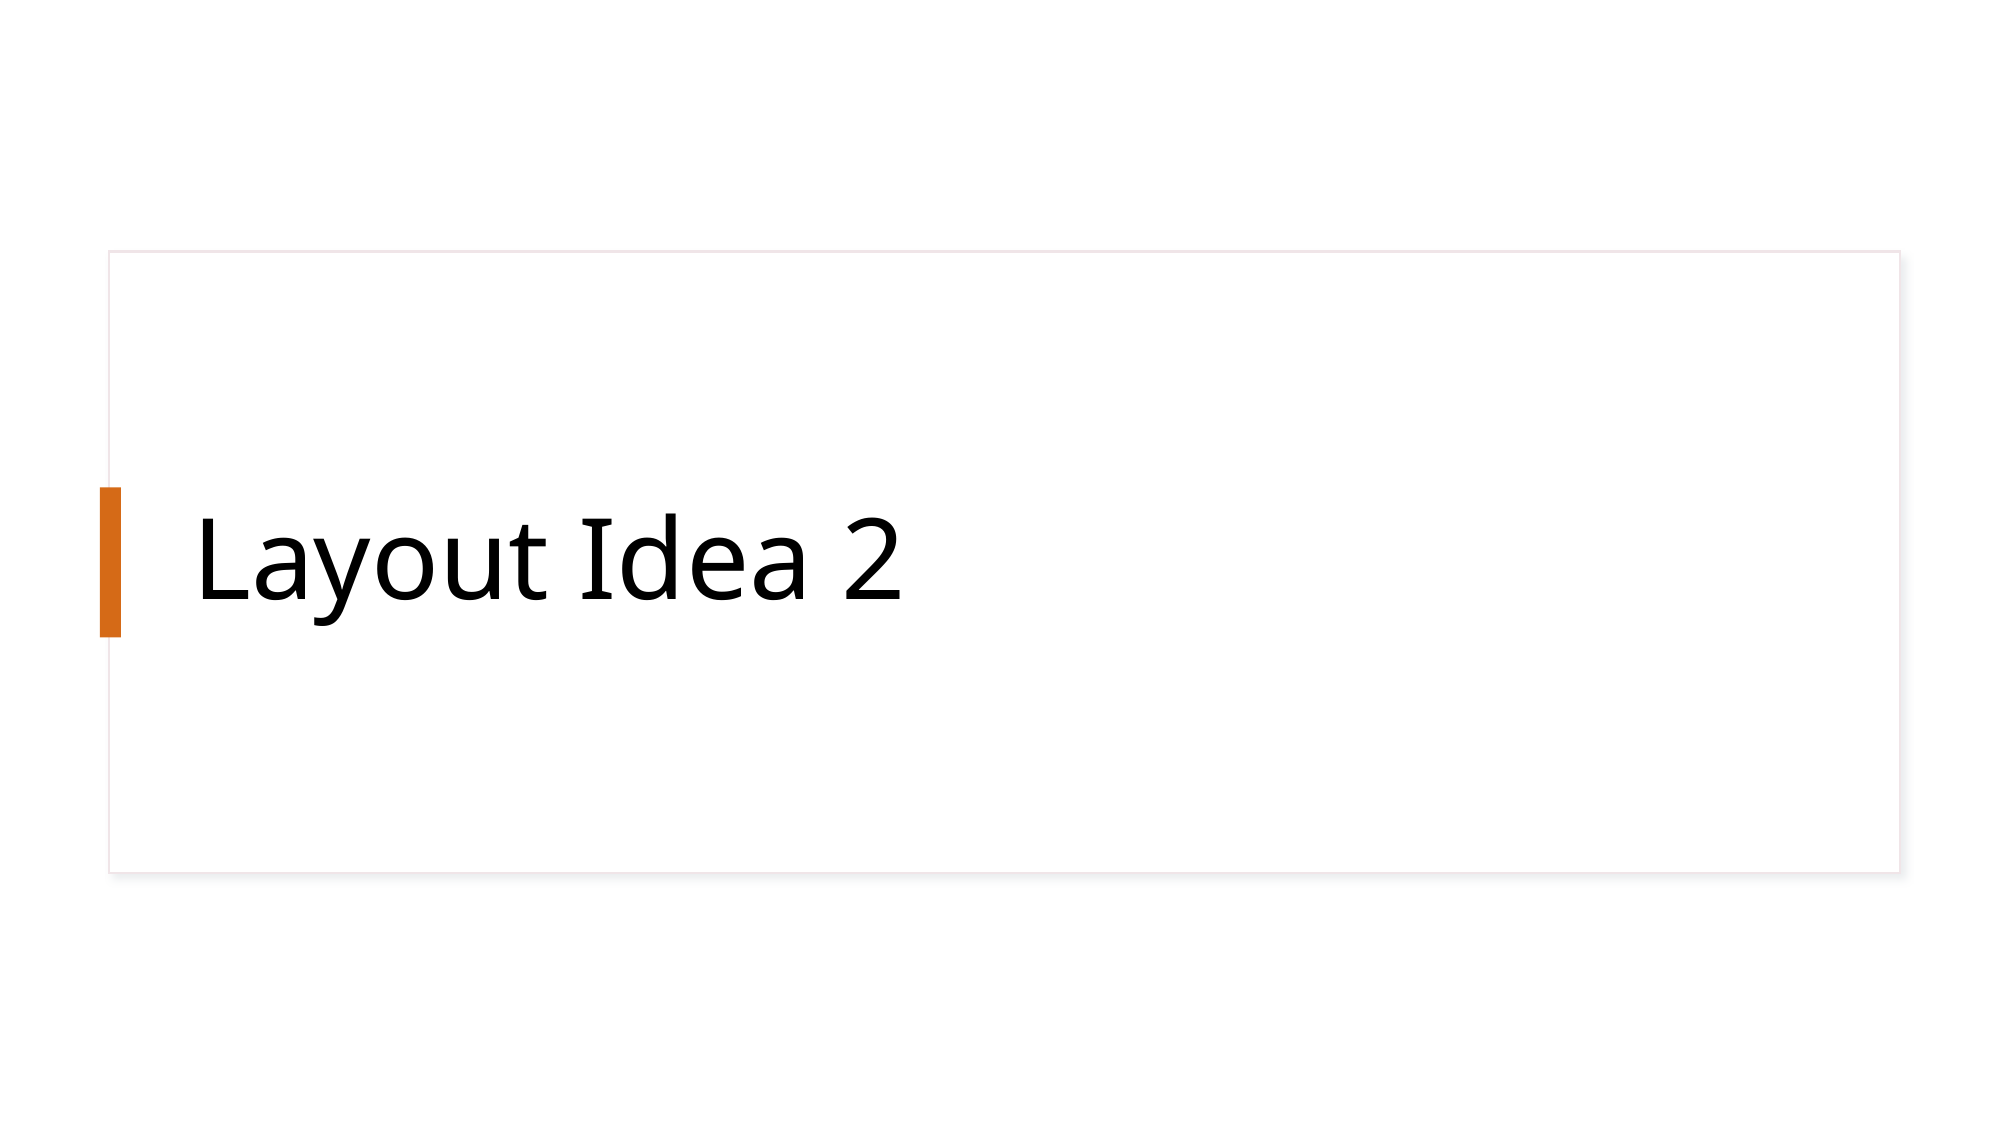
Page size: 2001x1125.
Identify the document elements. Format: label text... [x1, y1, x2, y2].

title Layout Idea 2 [176, 318, 1847, 809]
